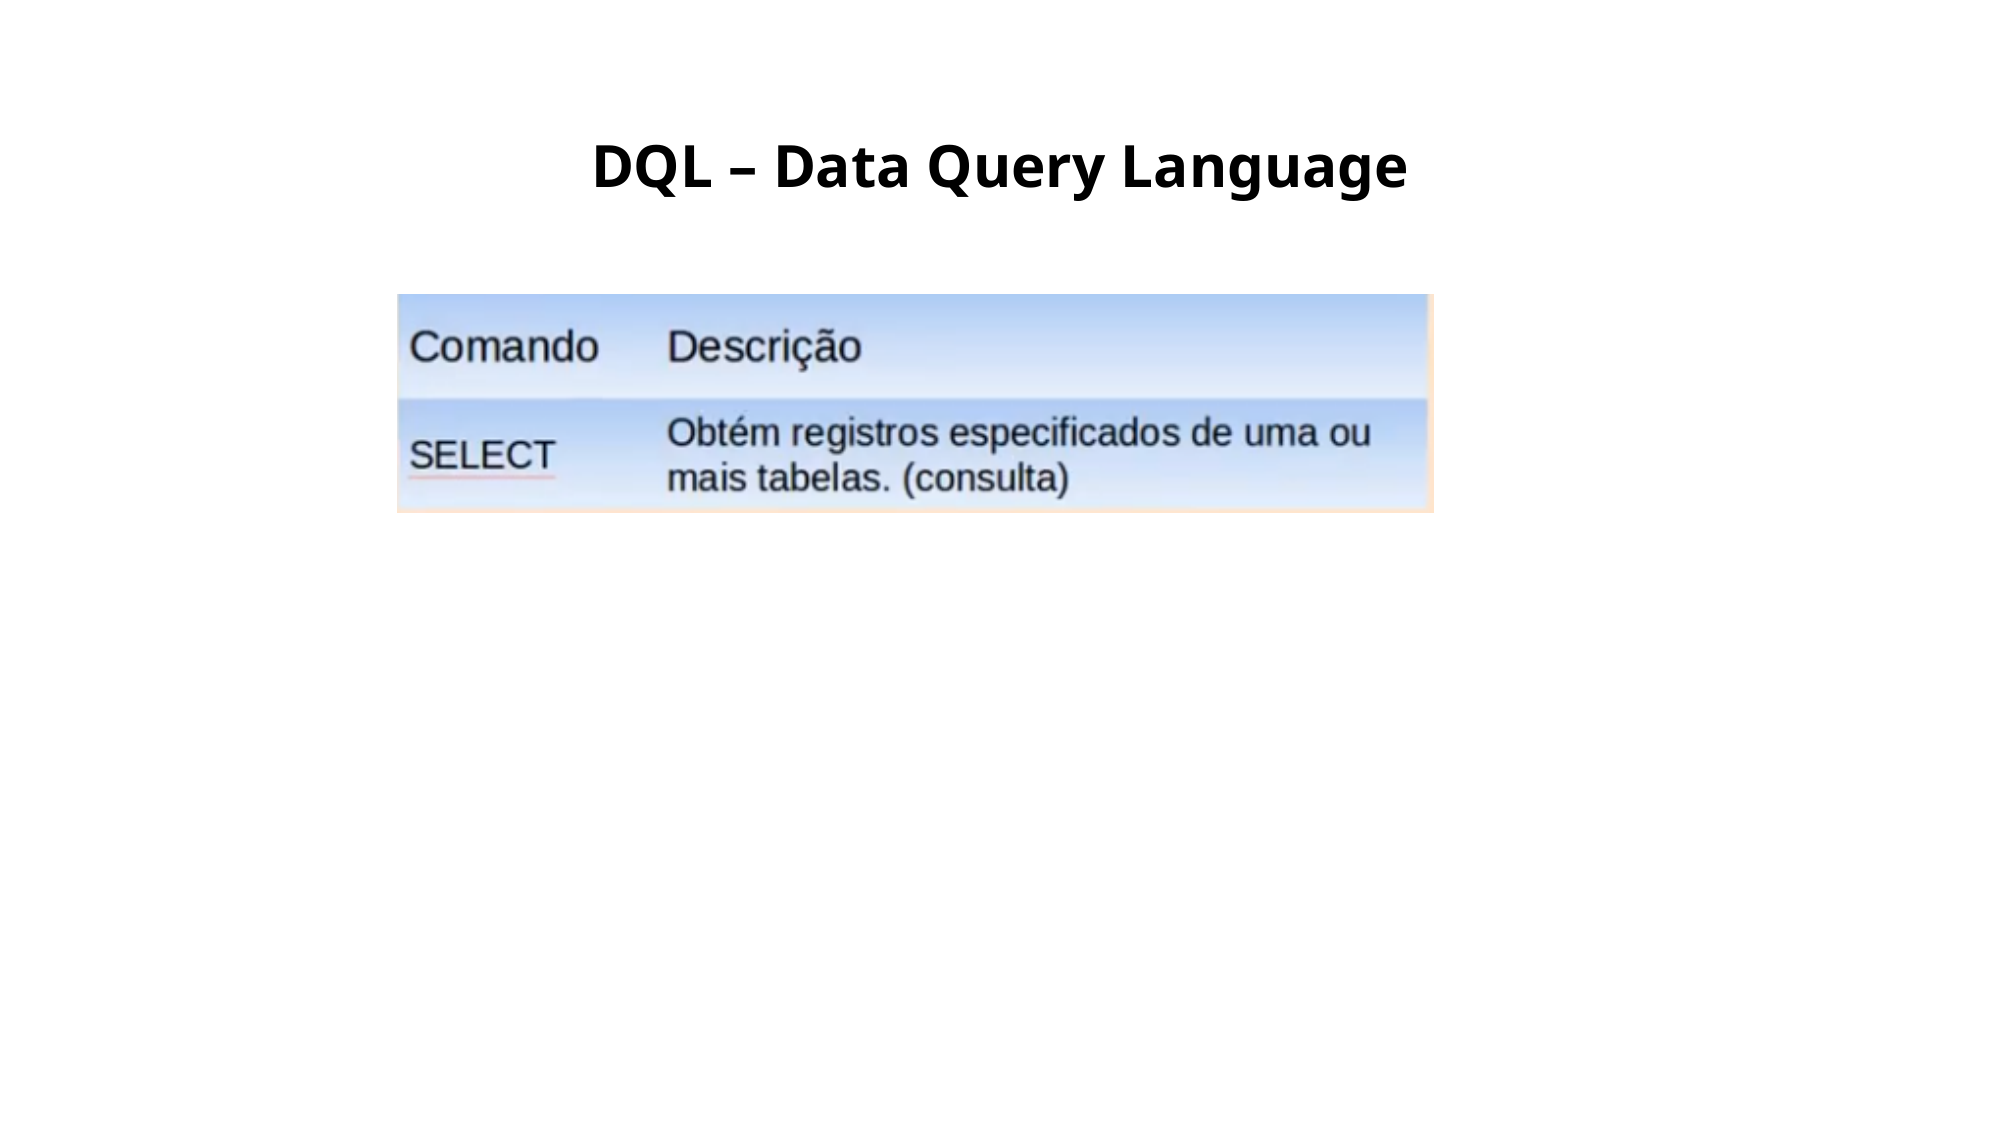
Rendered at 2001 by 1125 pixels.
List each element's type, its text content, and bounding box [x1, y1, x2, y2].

title DQL – Data Query Language [137, 59, 1863, 278]
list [397, 294, 1434, 513]
